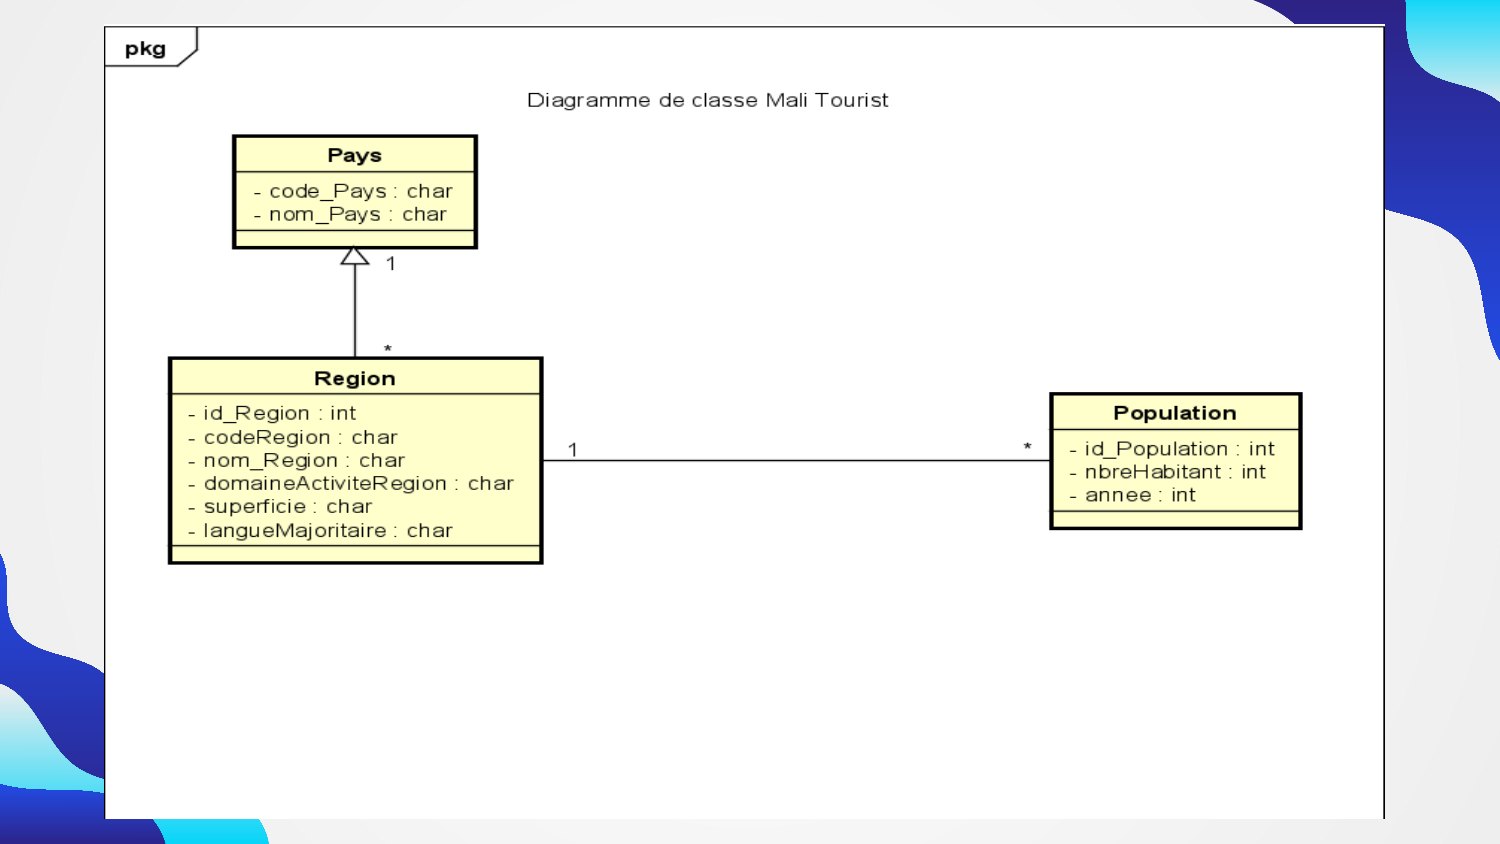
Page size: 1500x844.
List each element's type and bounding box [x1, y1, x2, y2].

picture [103, 24, 1385, 819]
